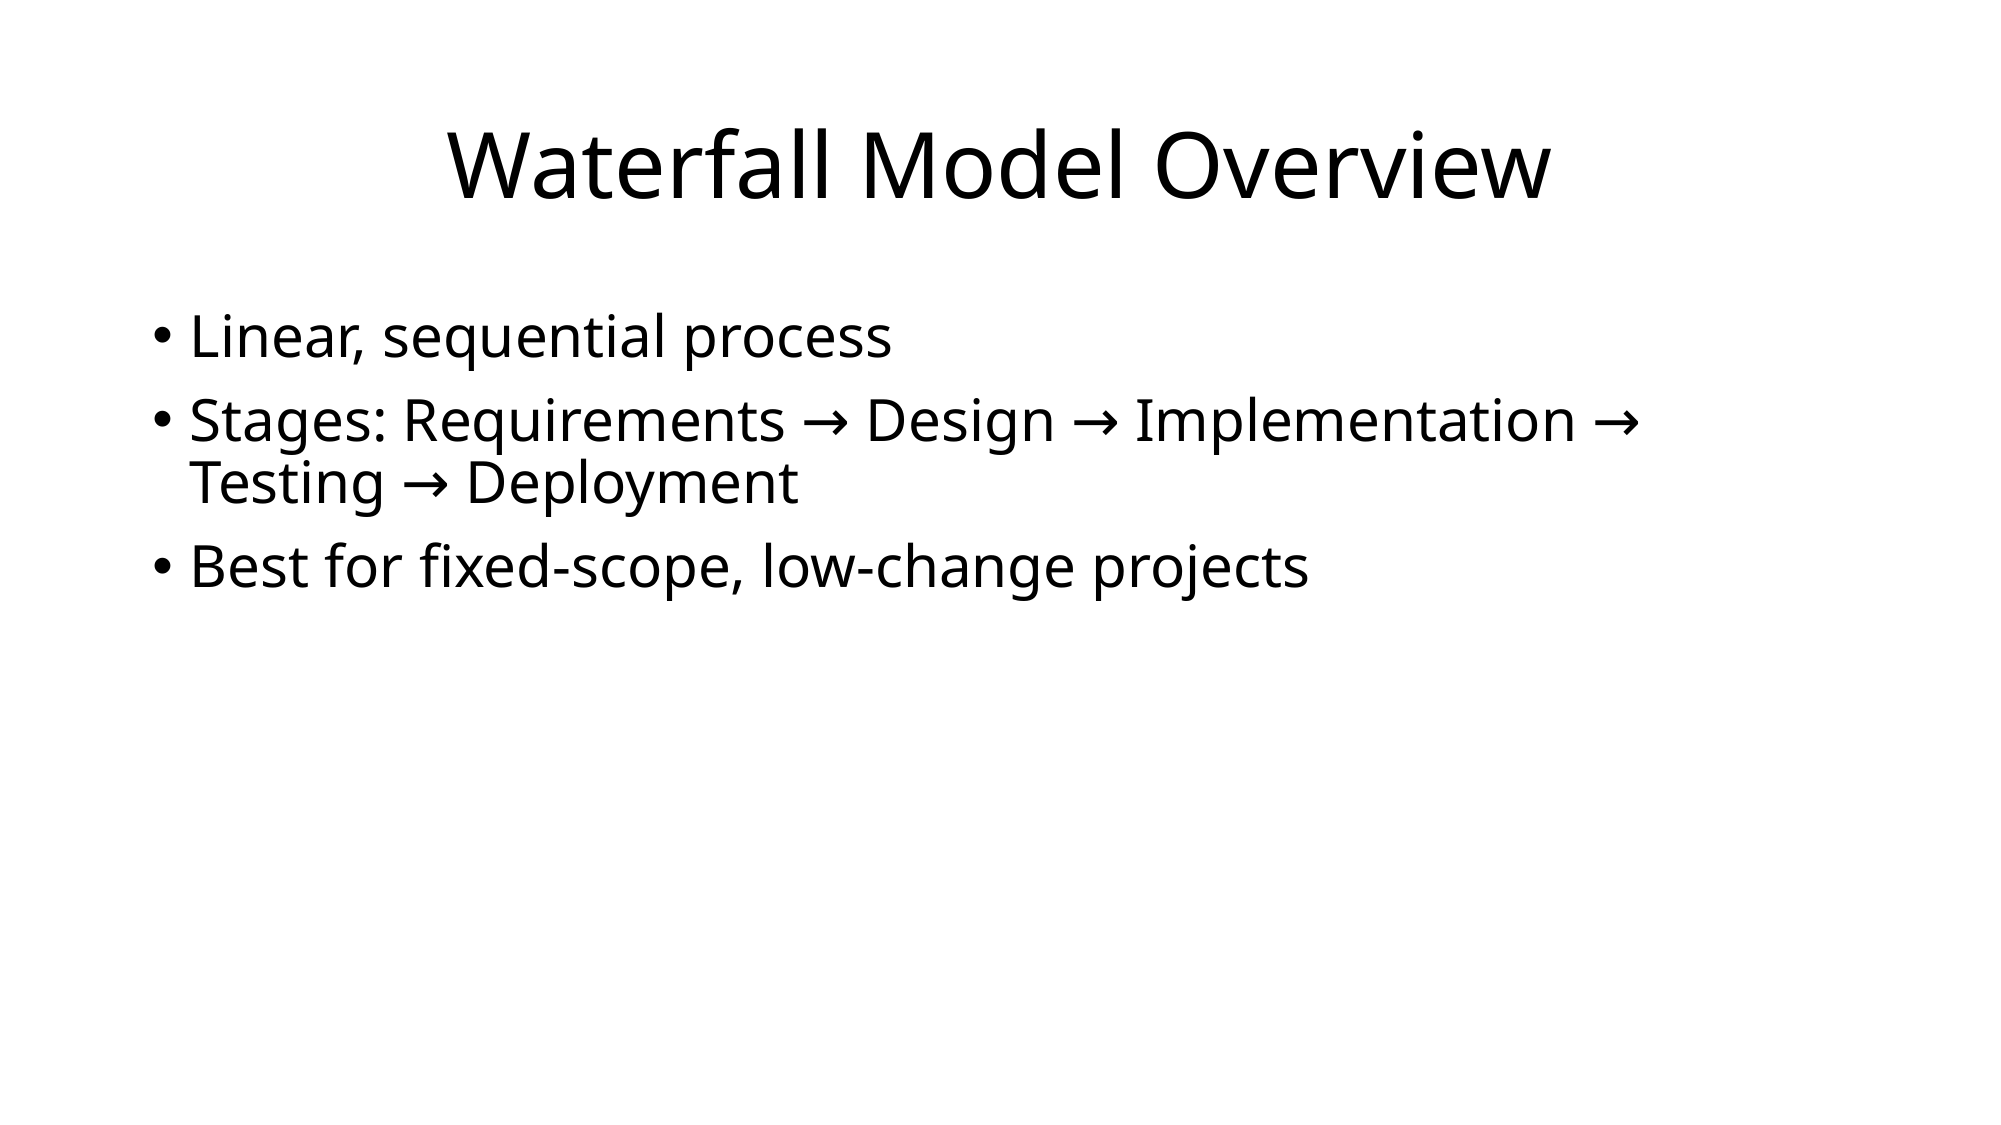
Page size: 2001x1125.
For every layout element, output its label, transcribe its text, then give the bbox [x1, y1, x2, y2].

list Linear, sequential process Stages: Requirements → Design → Implementation → Testing → Deployment Best for fixed-scope, low-change projects [137, 299, 1863, 1014]
title Waterfall Model Overview [137, 59, 1863, 278]
